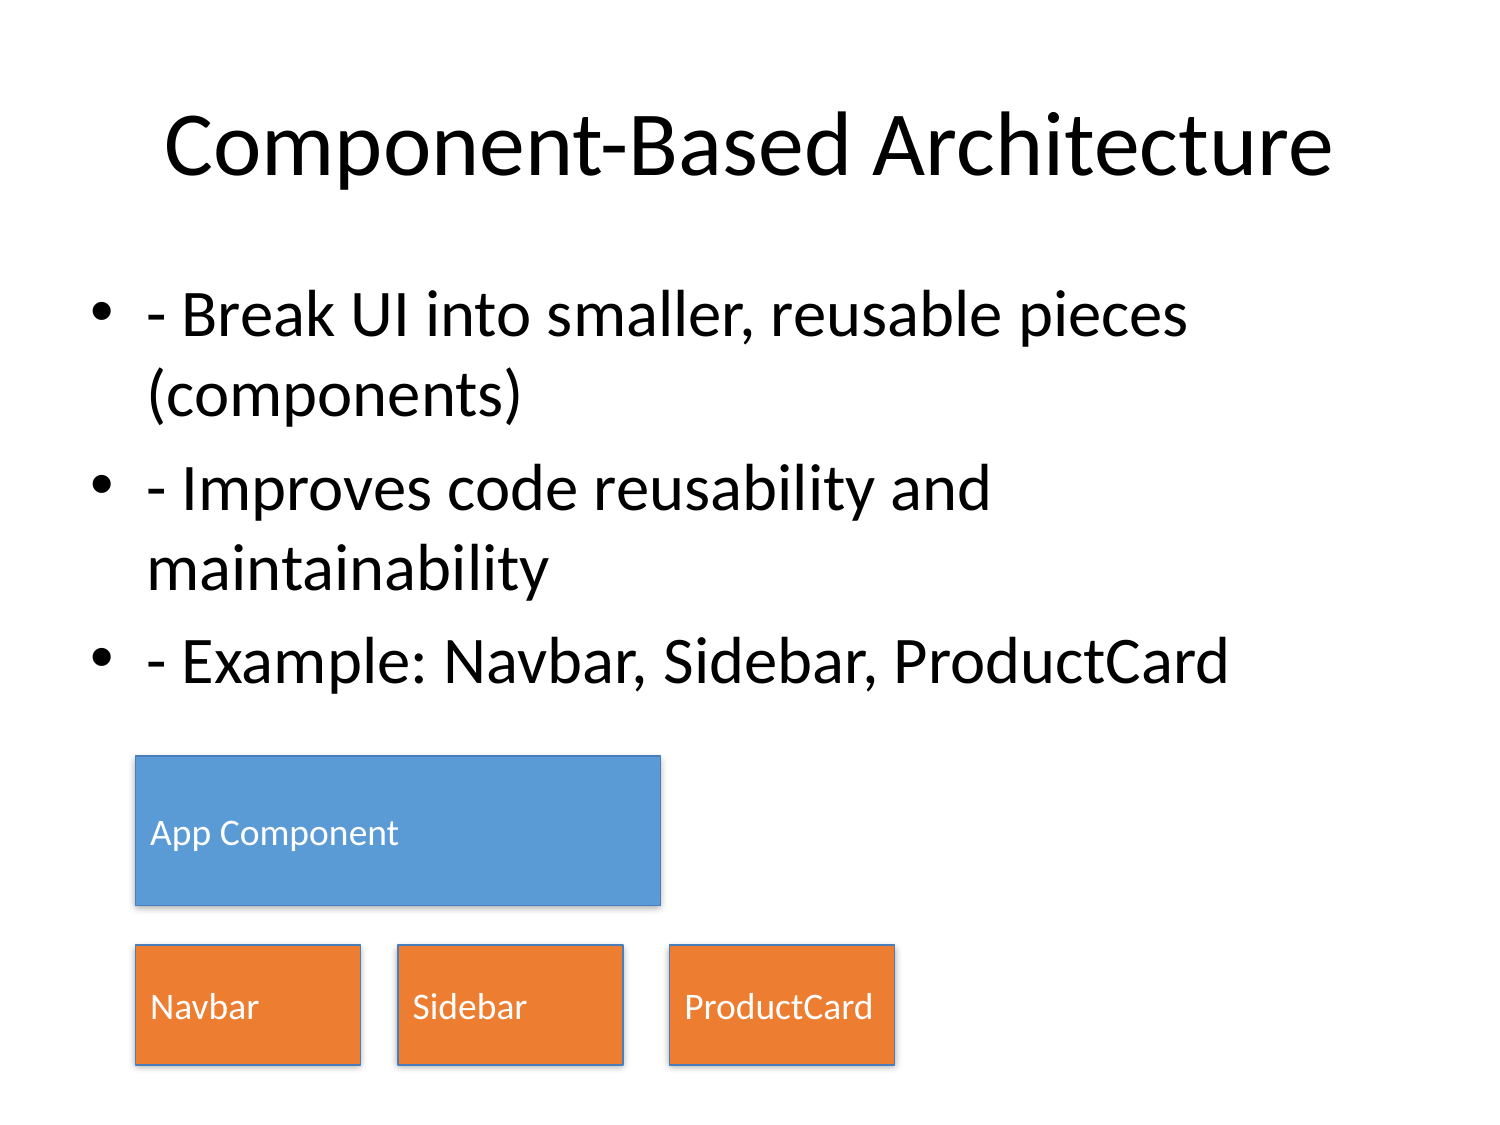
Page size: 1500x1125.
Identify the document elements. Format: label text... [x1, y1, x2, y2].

title Component-Based Architecture [75, 45, 1425, 233]
list - Break UI into smaller, reusable pieces (components) - Improves code reusability and maintainability - Example: Navbar, Sidebar, ProductCard [75, 262, 1425, 1005]
text_box ProductCard [669, 944, 895, 1066]
text_box App Component [135, 755, 661, 906]
text_box Navbar [135, 944, 361, 1066]
text_box Sidebar [397, 944, 624, 1066]
